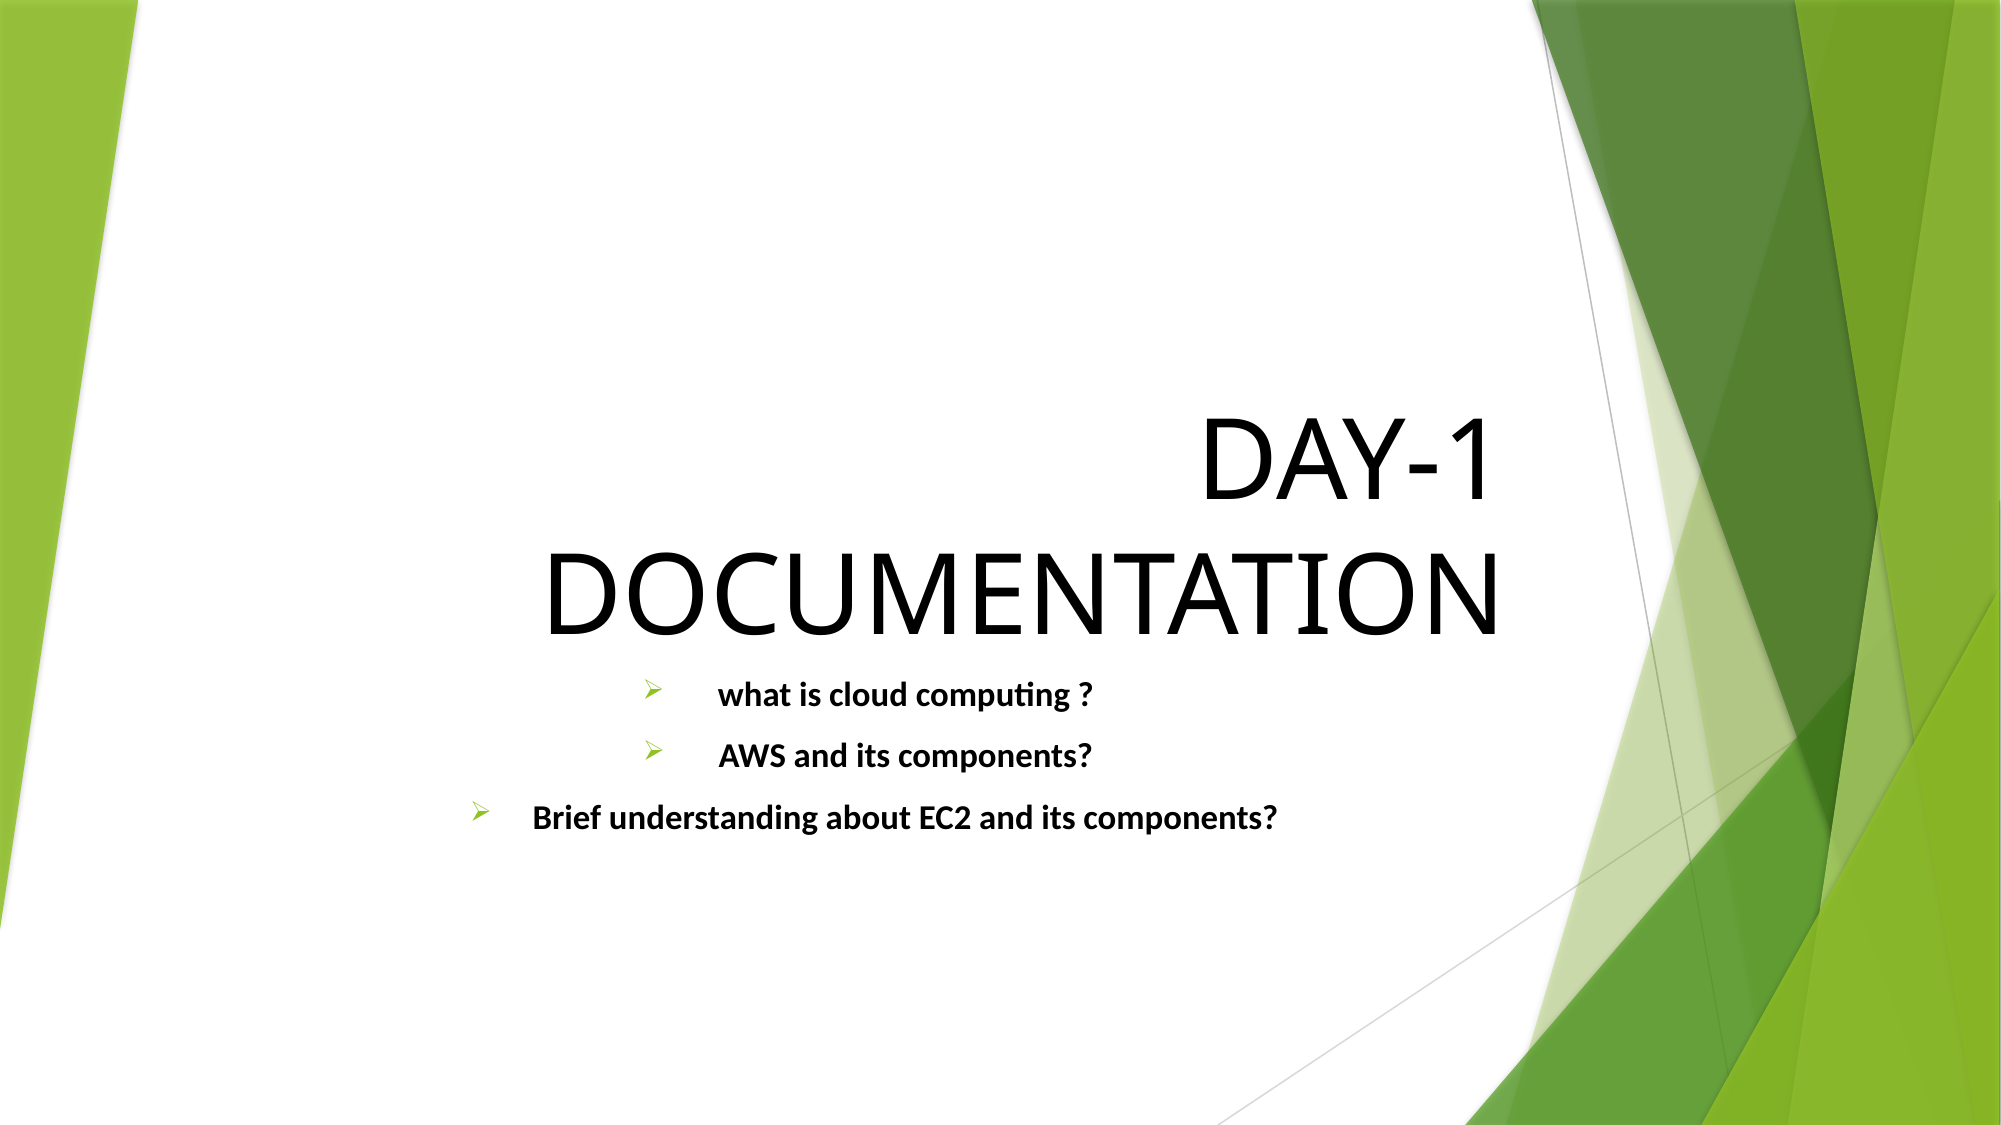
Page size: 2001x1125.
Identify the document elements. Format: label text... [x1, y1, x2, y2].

subtitle what is cloud computing ? AWS and its components? Brief understanding about EC2 and its components? [247, 664, 1522, 845]
title DAY-1 DOCUMENTATION [247, 394, 1522, 664]
